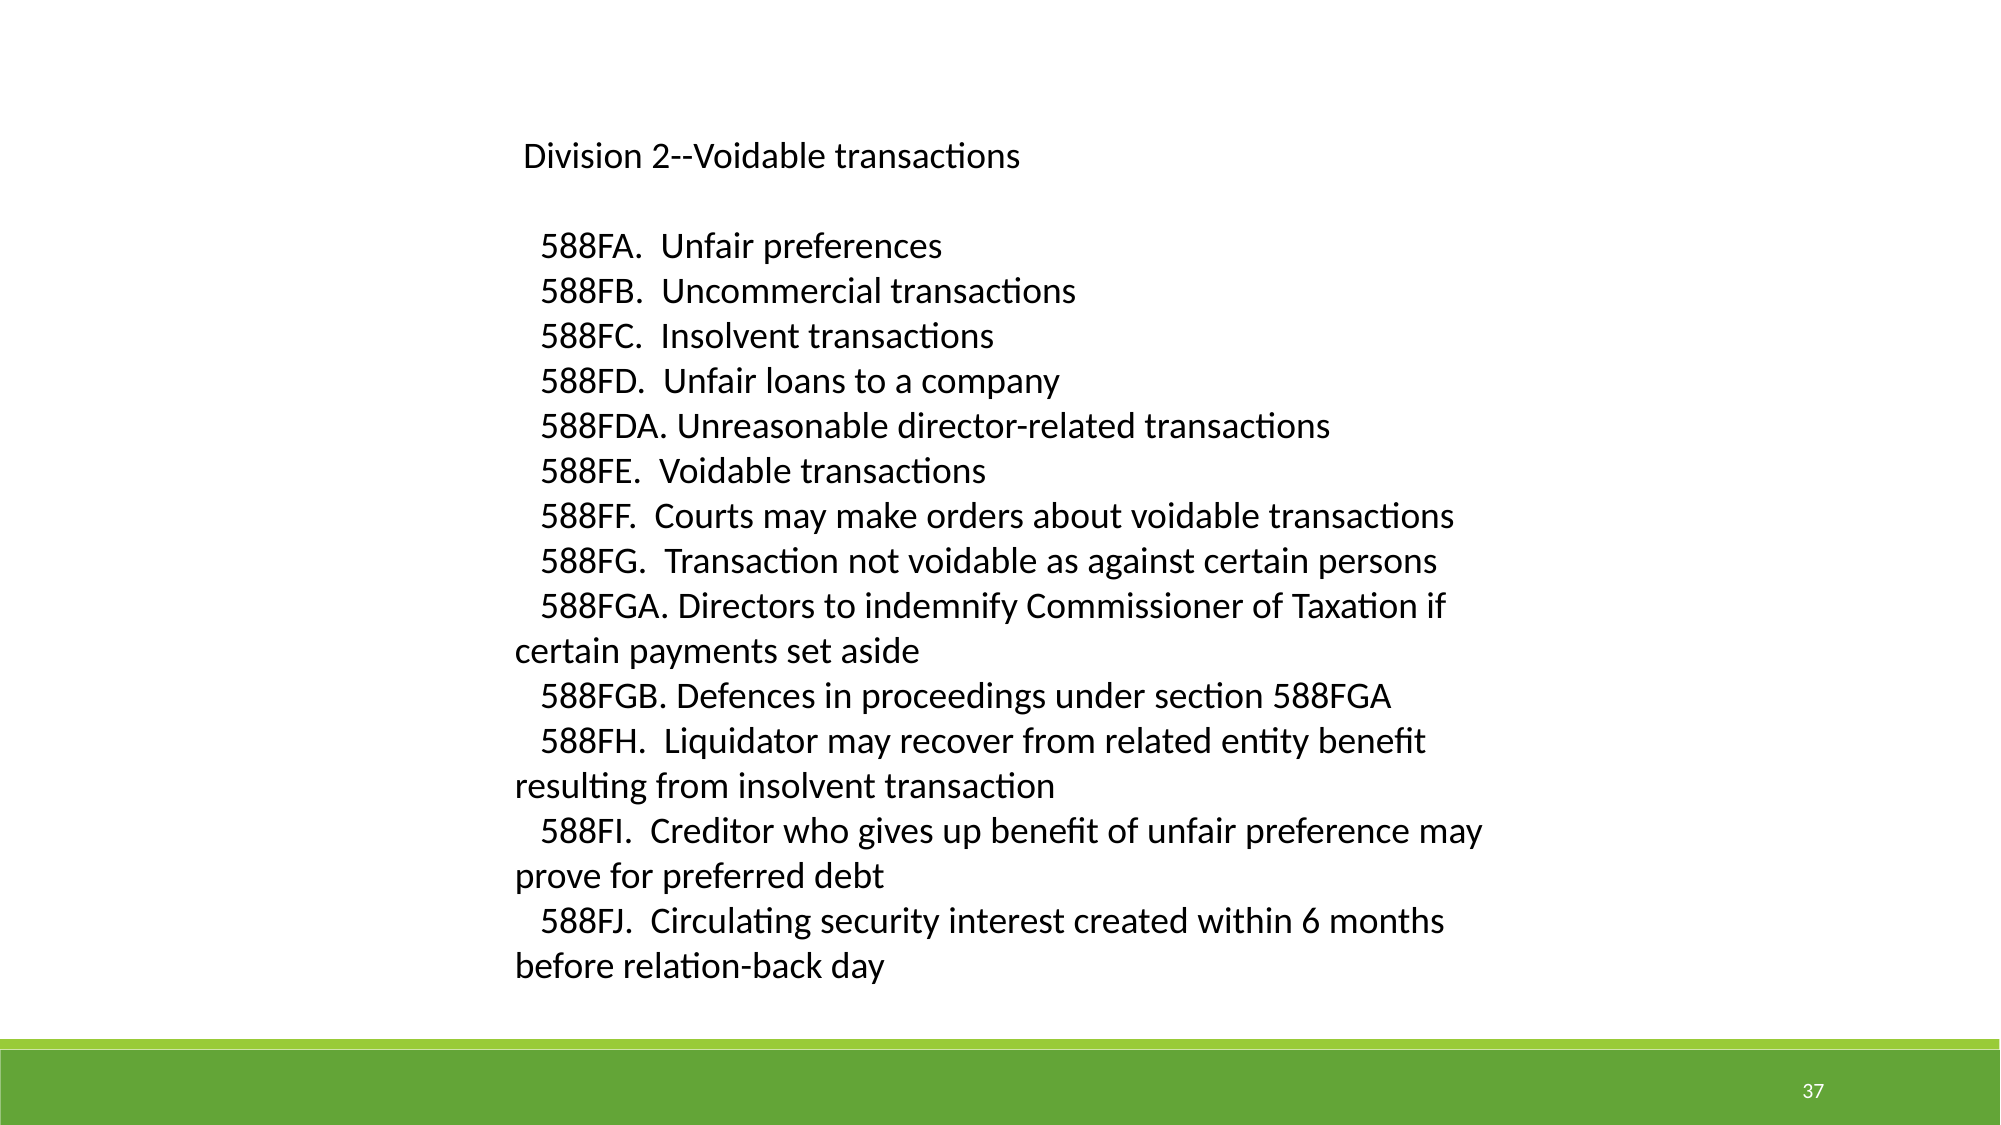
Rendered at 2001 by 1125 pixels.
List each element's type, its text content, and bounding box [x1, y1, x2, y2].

text_box Division 2--Voidable transactions 588FA. Unfair preferences 588FB. Uncommercial transactions 588FC. Insolvent transactions 588FD. Unfair loans to a company 588FDA. Unreasonable director-related transactions 588FE. Voidable transactions 588FF. Courts may make orders about voidable transactions 588FG. Transaction not voidable as against certain persons 588FGA. Directors to indemnify Commissioner of Taxation if certain payments set aside 588FGB. Defences in proceedings under section 588FGA 588FH. Liquidator may recover from related entity benefit resulting from insolvent transaction 588FI. Creditor who gives up benefit of unfair preference may prove for preferred debt 588FJ. Circulating security interest created within 6 months before relation-back day [500, 123, 1500, 993]
slide_number 37 [1624, 1059, 1840, 1120]
